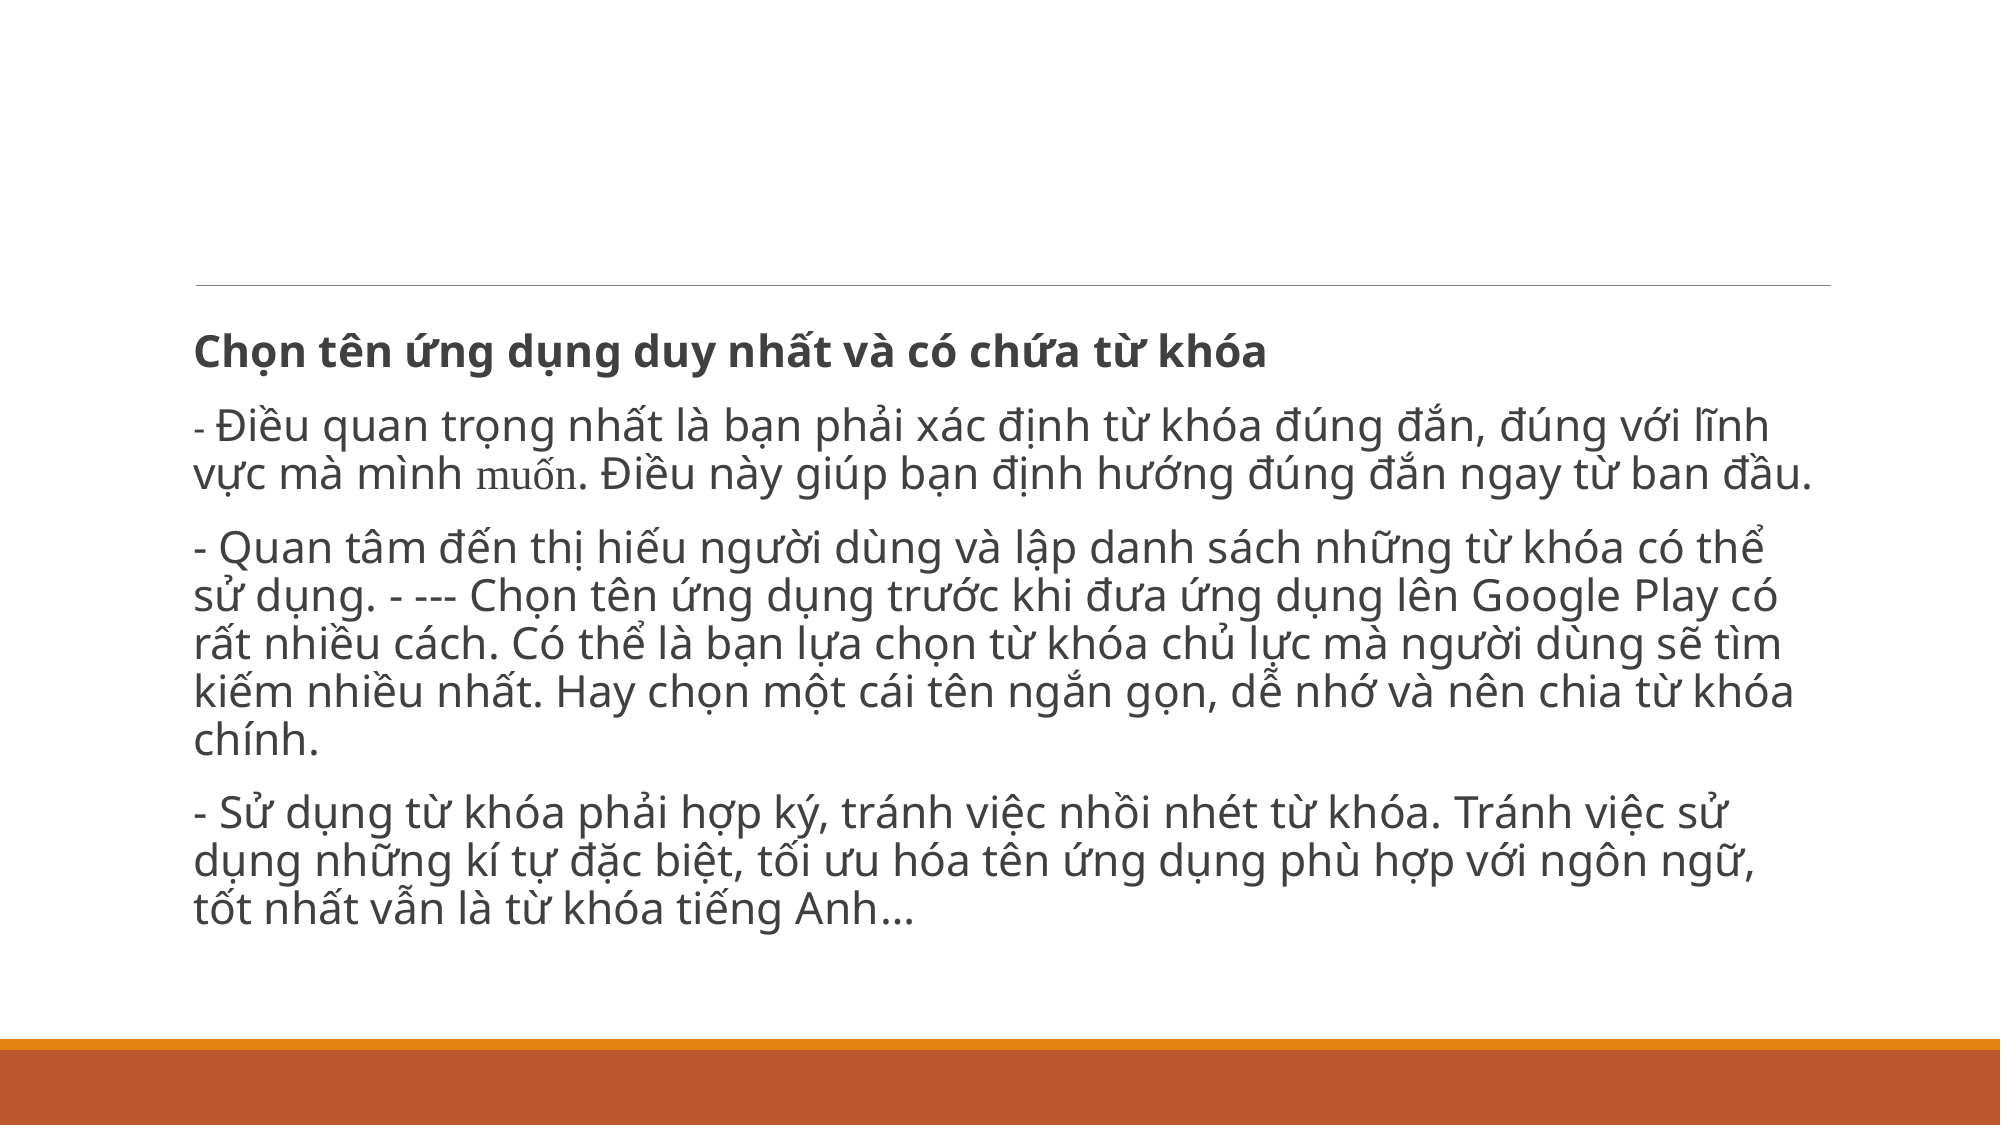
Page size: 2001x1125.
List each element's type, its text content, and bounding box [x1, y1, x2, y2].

list Chọn tên ứng dụng duy nhất và có chứa từ khóa - Điều quan trọng nhất là bạn phải xác định từ khóa đúng đắn, đúng với lĩnh vực mà mình muốn. Điều này giúp bạn định hướng đúng đắn ngay từ ban đầu. - Quan tâm đến thị hiếu người dùng và lập danh sách những từ khóa có thể sử dụng. - --- Chọn tên ứng dụng trước khi đưa ứng dụng lên Google Play có rất nhiều cách. Có thể là bạn lựa chọn từ khóa chủ lực mà người dùng sẽ tìm kiếm nhiều nhất. Hay chọn một cái tên ngắn gọn, dễ nhớ và nên chia từ khóa chính. - Sử dụng từ khóa phải hợp ký, tránh việc nhồi nhét từ khóa. Tránh việc sử dụng những kí tự đặc biệt, tối ưu hóa tên ứng dụng phù hợp với ngôn ngữ, tốt nhất vẫn là từ khóa tiếng Anh… [180, 321, 1830, 982]
